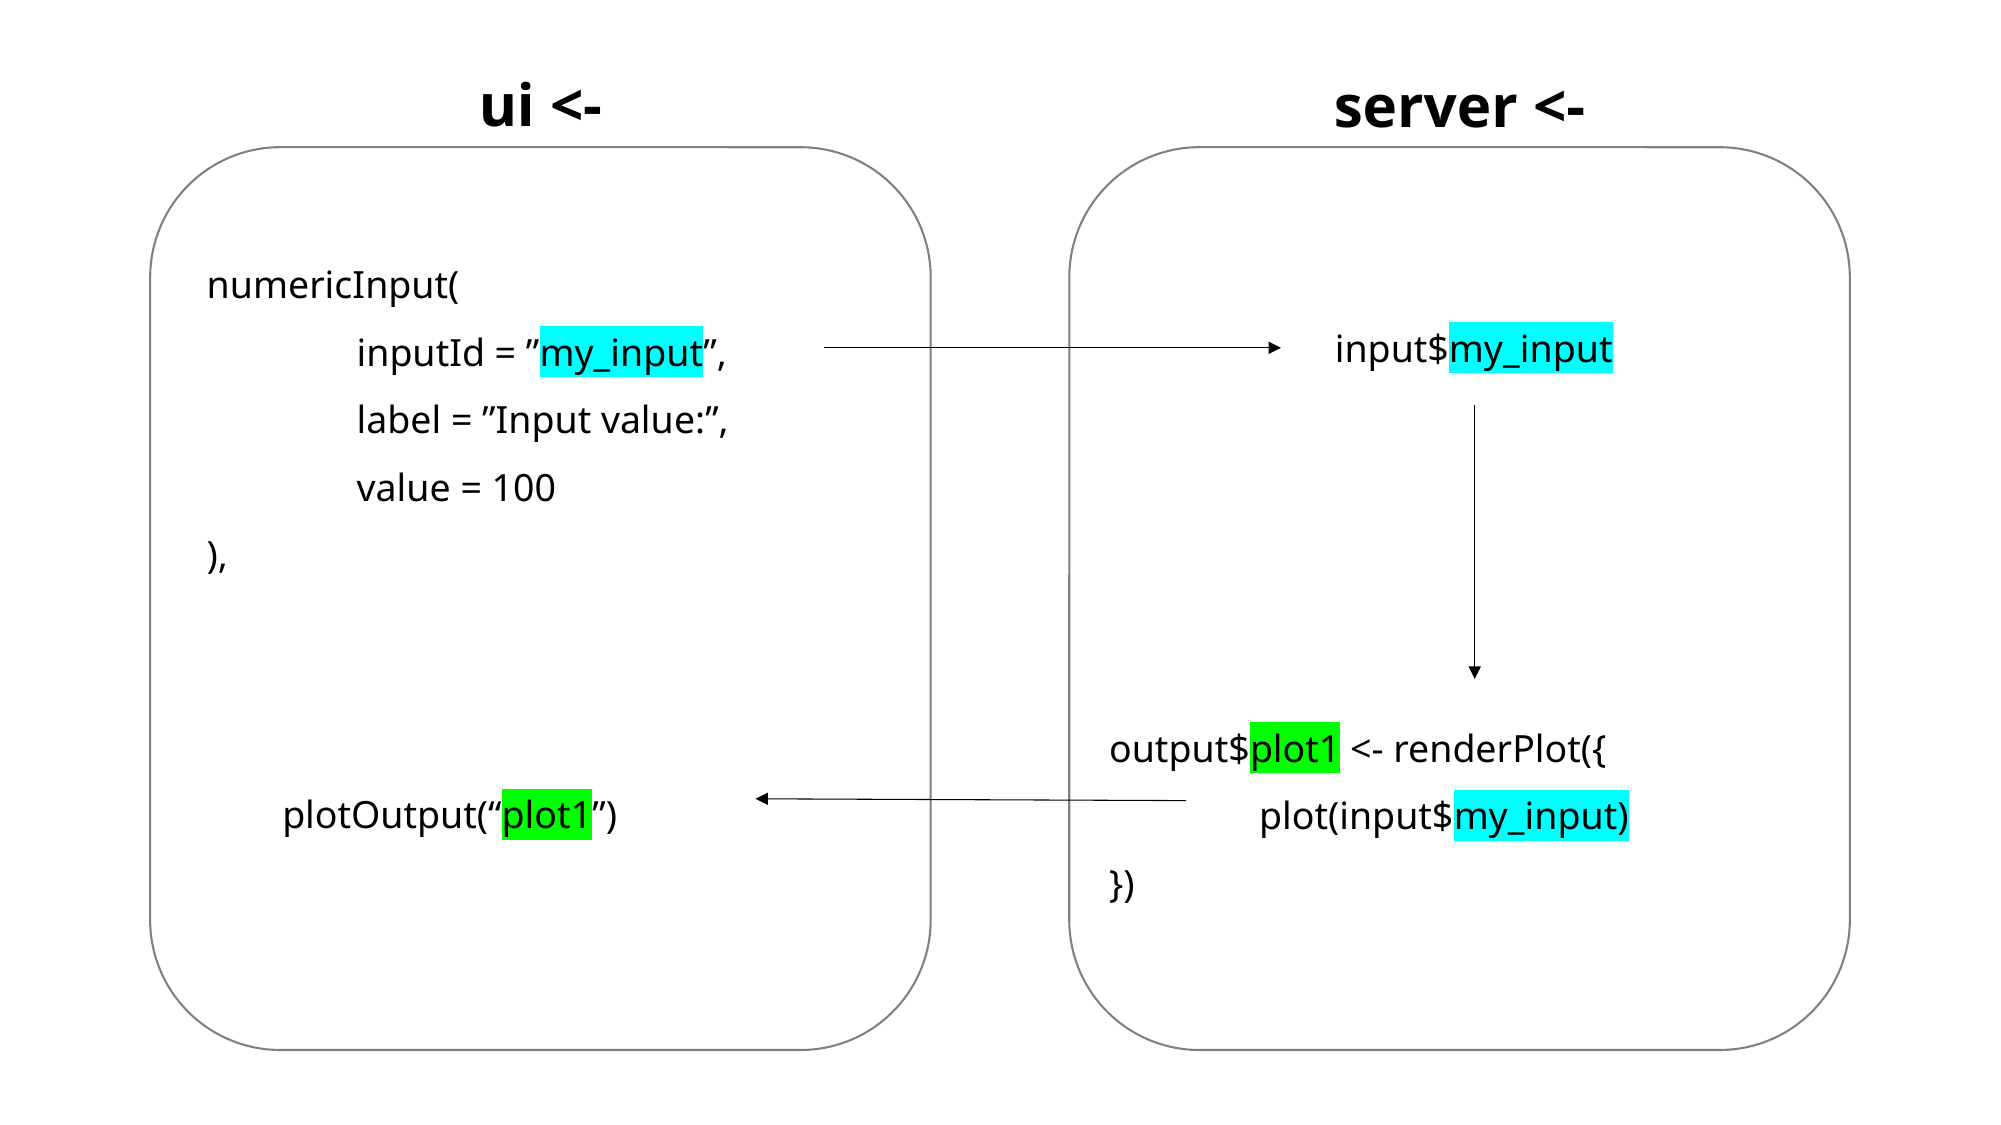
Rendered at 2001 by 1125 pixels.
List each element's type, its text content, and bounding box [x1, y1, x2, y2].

text_box [149, 146, 932, 1052]
text_box ui <- [463, 60, 617, 146]
text_box output$plot1 <- renderPlot({ plot(input$my_input) }) [1094, 694, 1850, 912]
text_box [1068, 146, 1851, 1052]
text_box plotOutput(“plot1”) [267, 761, 808, 844]
text_box server <- [1252, 61, 1667, 147]
